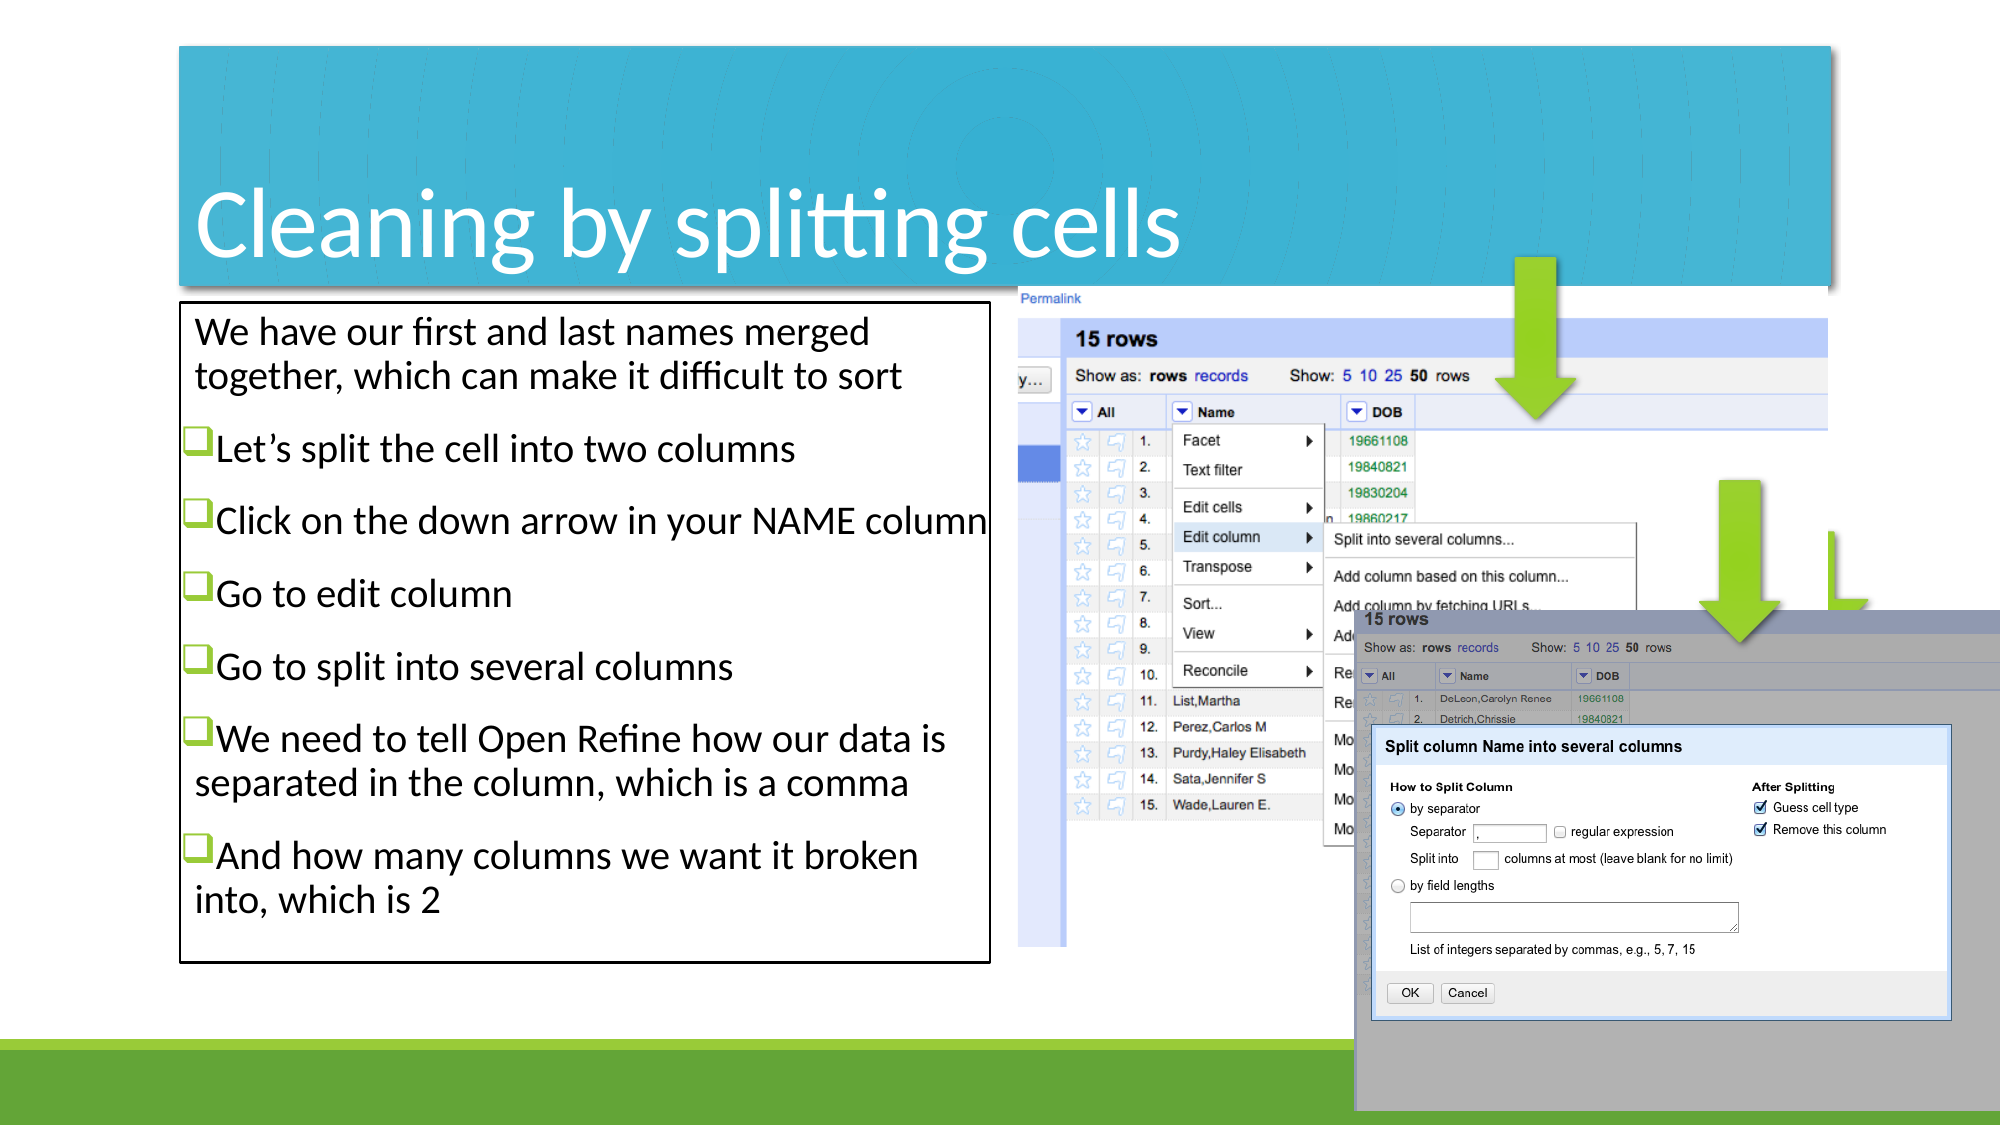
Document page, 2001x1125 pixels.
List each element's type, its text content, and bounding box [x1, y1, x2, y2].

list We have our first and last names merged together, which can make it difficult to sort Let’s split the cell into two columns Click on the down arrow in your NAME column Go to edit column Go to split into several columns We need to tell Open Refine how our data is separated in the column, which is a comma And how many columns we want it broken into, which is 2 [179, 301, 991, 964]
text_box [1514, 257, 1557, 282]
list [1017, 285, 1829, 947]
title Cleaning by splitting cells [179, 46, 1831, 286]
picture [1353, 610, 2000, 1111]
text_box [1839, 598, 1869, 607]
